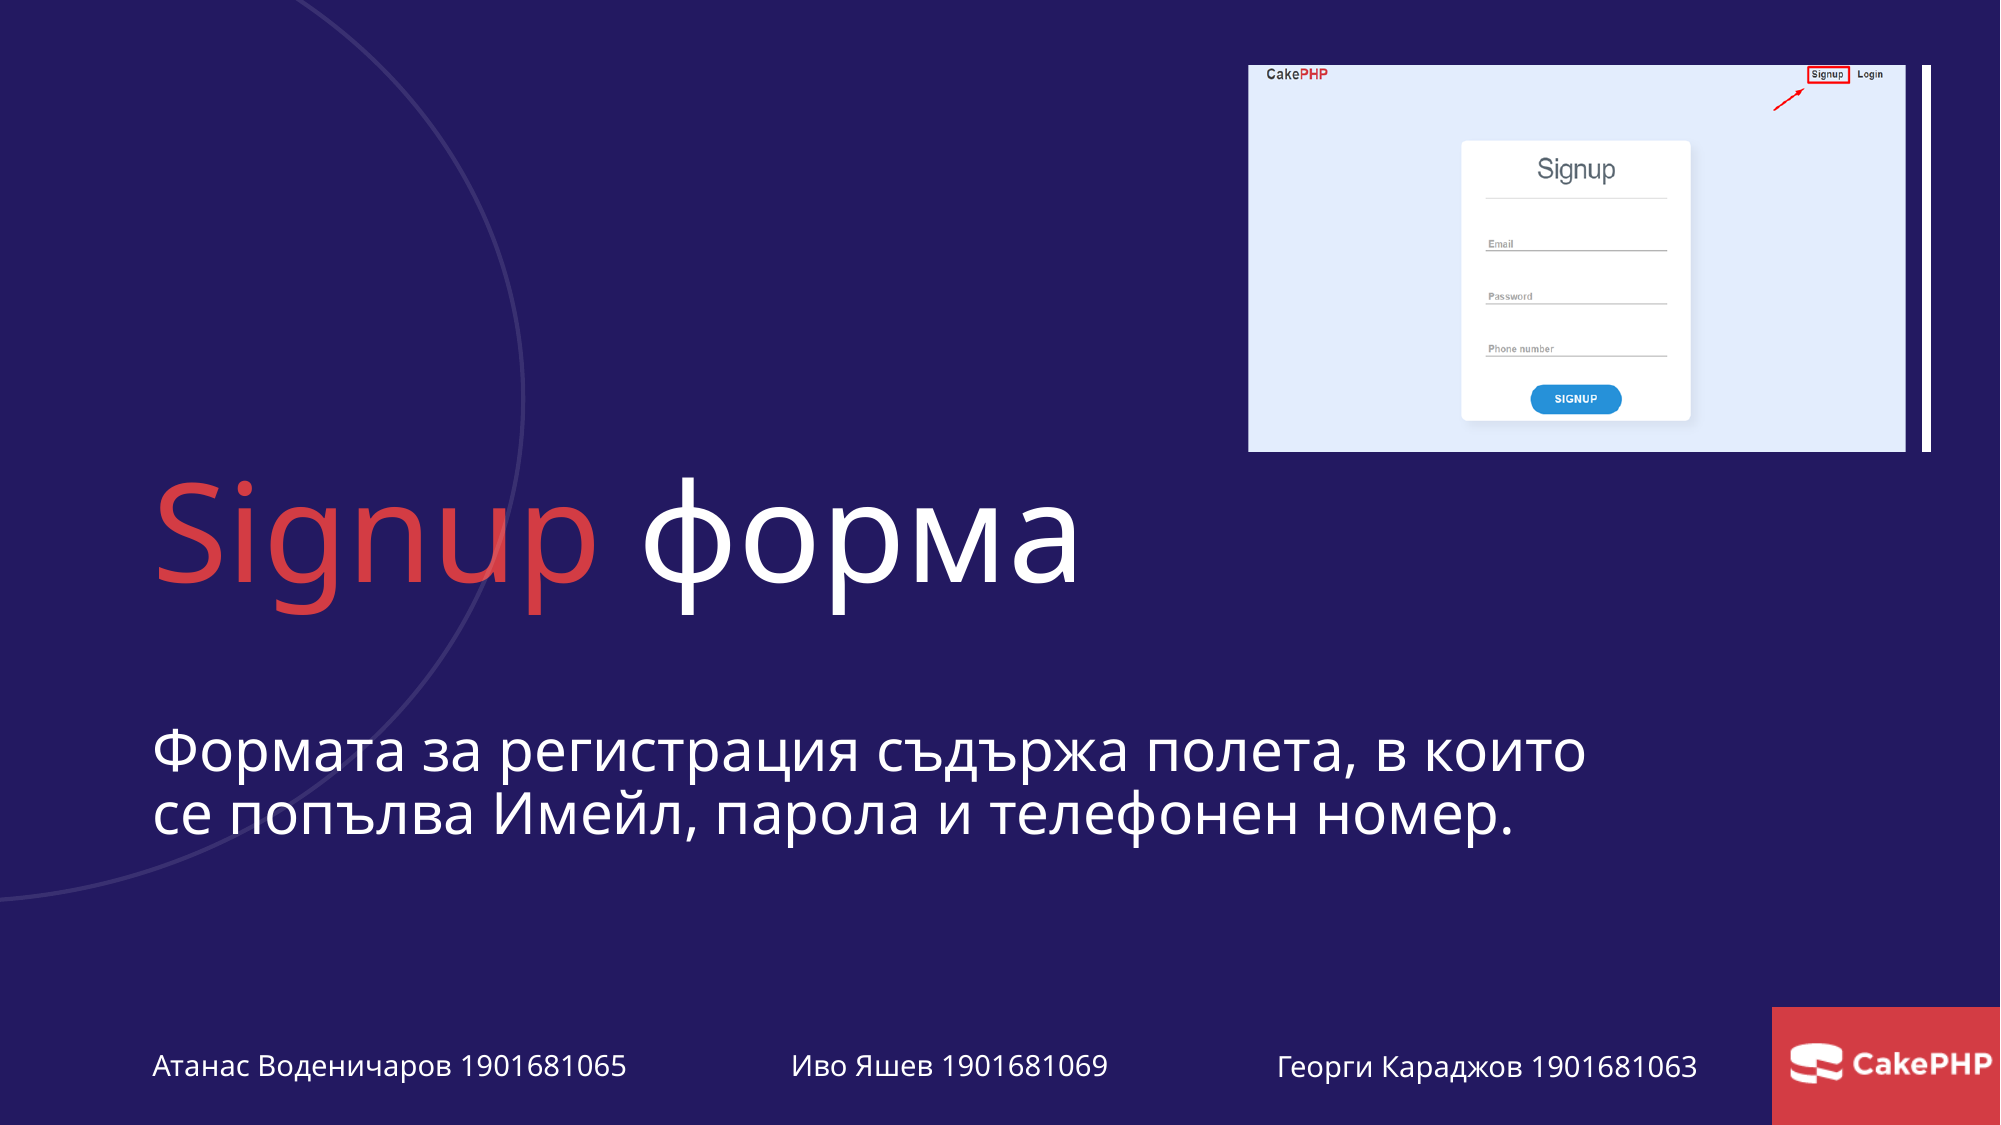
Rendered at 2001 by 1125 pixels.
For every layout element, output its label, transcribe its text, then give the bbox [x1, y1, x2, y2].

list Формата за регистрация съдържа полета, в които се попълва Имейл, парола и телефонен номер. [137, 713, 1674, 960]
text_box Атанас Воденичаров 1901681065 [137, 1039, 660, 1090]
text_box Иво Яшев 1901681069 [776, 1039, 1146, 1090]
picture [1772, 1007, 2000, 1125]
text_box Георги Караджов 1901681063 [1262, 1041, 1726, 1091]
text_box [0, 0, 525, 901]
picture [1248, 59, 1906, 452]
title Signup форма [414, 378, 1505, 698]
